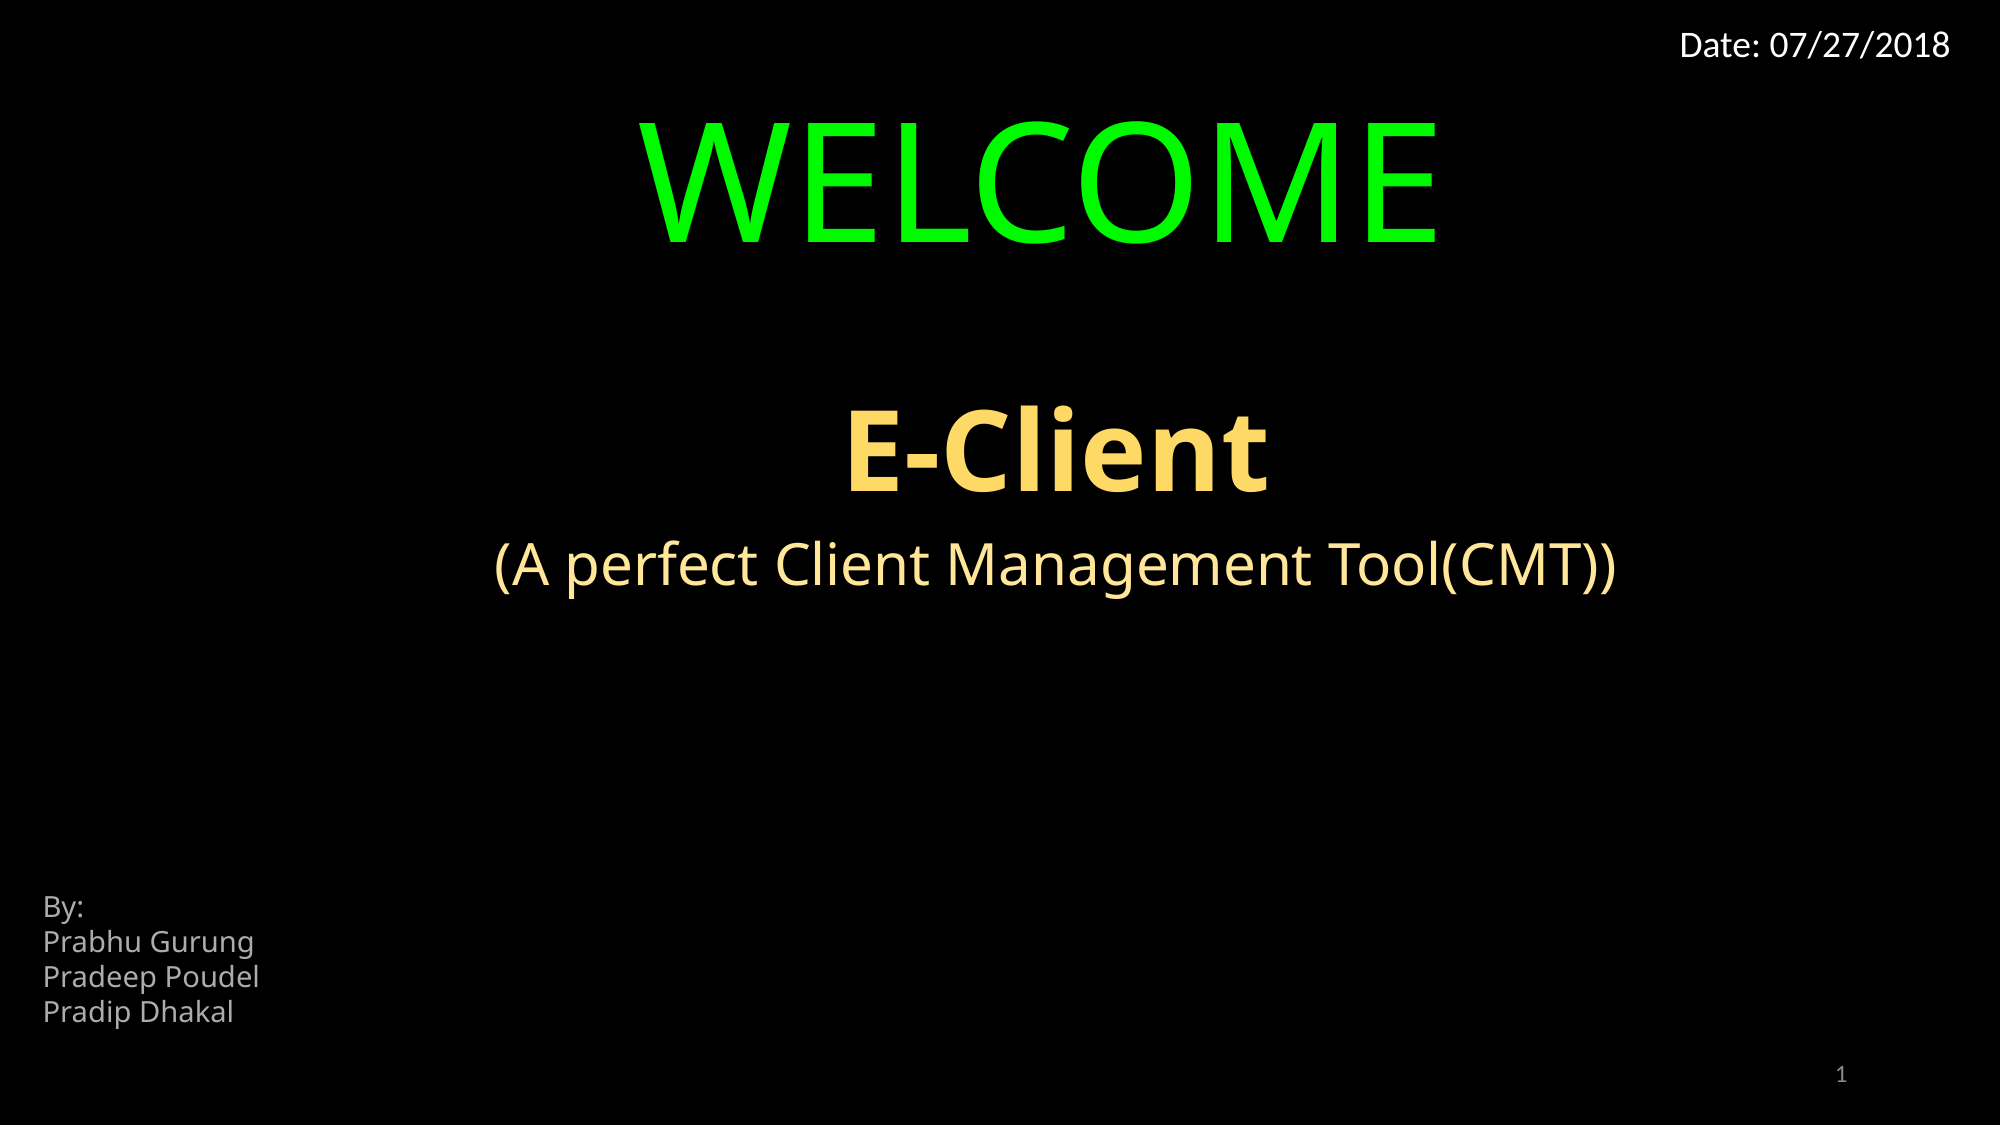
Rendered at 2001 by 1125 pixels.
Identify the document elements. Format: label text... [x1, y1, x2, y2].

text_box E-Client [361, 371, 1750, 522]
text_box WELCOME [444, 68, 1639, 283]
slide_number 1 [1412, 1042, 1863, 1103]
text_box By: Prabhu Gurung Pradeep Poudel Pradip Dhakal [27, 880, 510, 1036]
text_box (A perfect Client Management Tool(CMT)) [458, 519, 1653, 605]
text_box Date: 07/27/2018 [1664, 12, 1970, 73]
